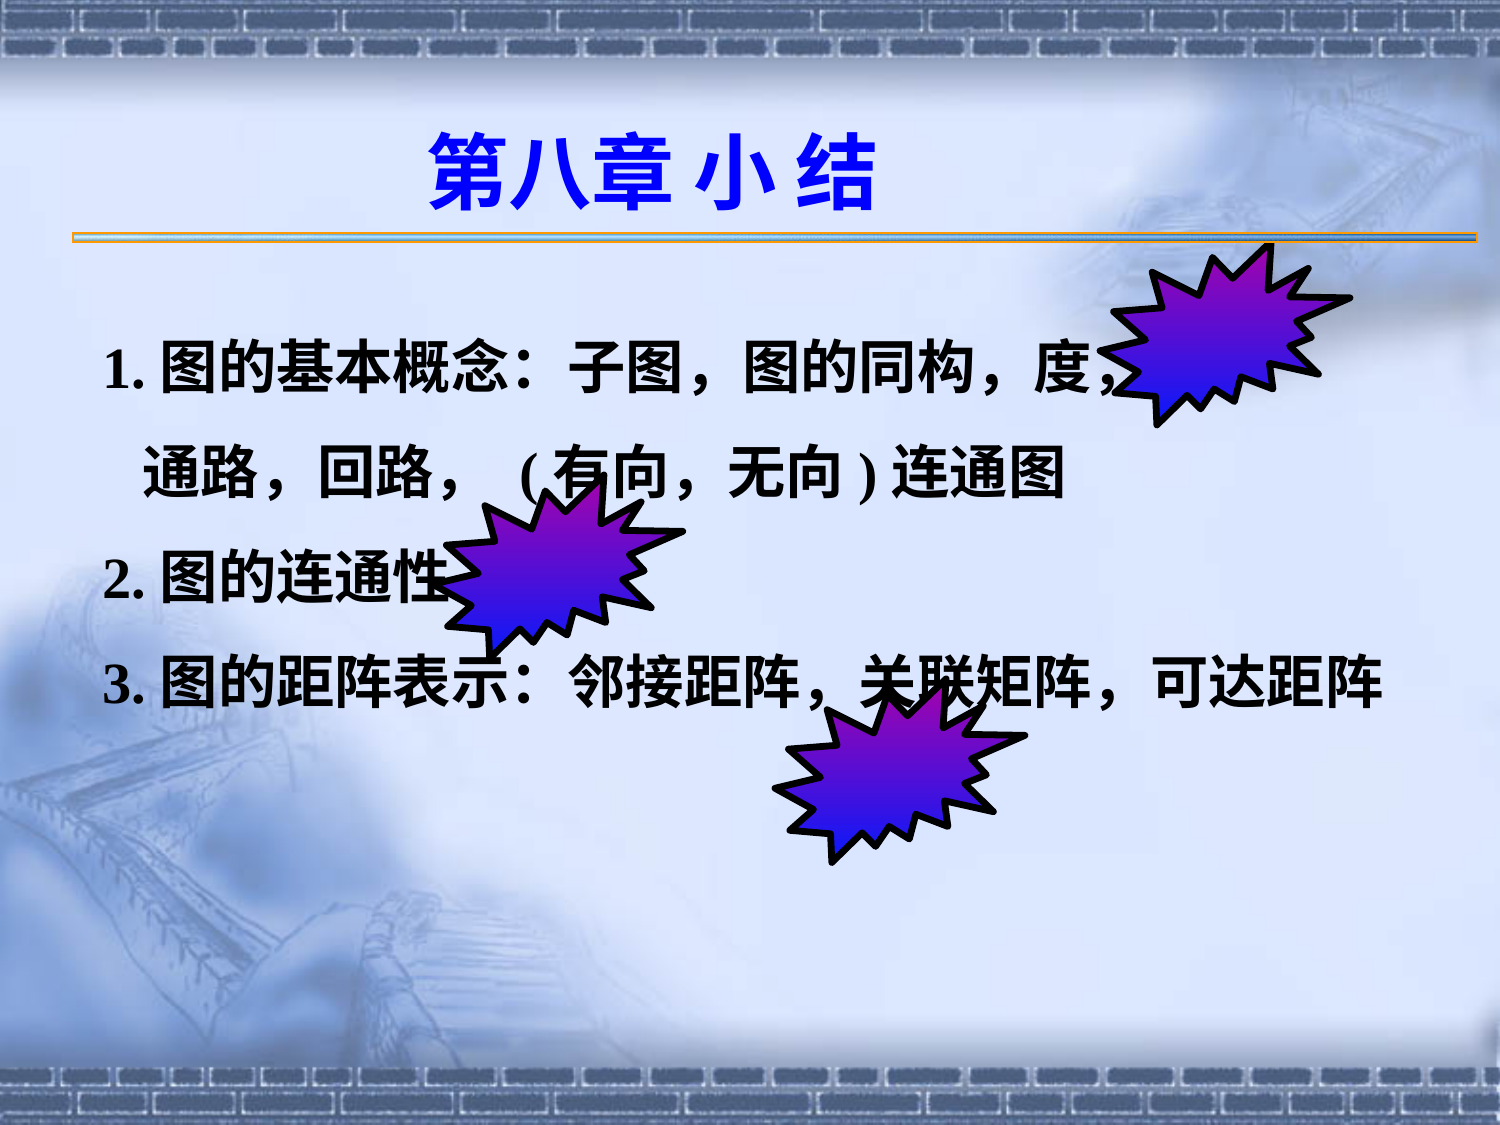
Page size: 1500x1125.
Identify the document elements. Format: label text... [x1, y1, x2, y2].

text_box [774, 678, 1025, 863]
picture [0, 0, 1500, 1125]
text_box [432, 474, 683, 659]
text_box 第八章 小 结 [410, 112, 963, 228]
text_box 1.图的基本概念：子图，图的同构，度， 通路，回路， (有向，无向)连通图 2.图的连通性 3.图的距阵表示：邻接距阵，关联矩阵，可达距阵 [87, 287, 1438, 828]
text_box [1100, 249, 1351, 425]
